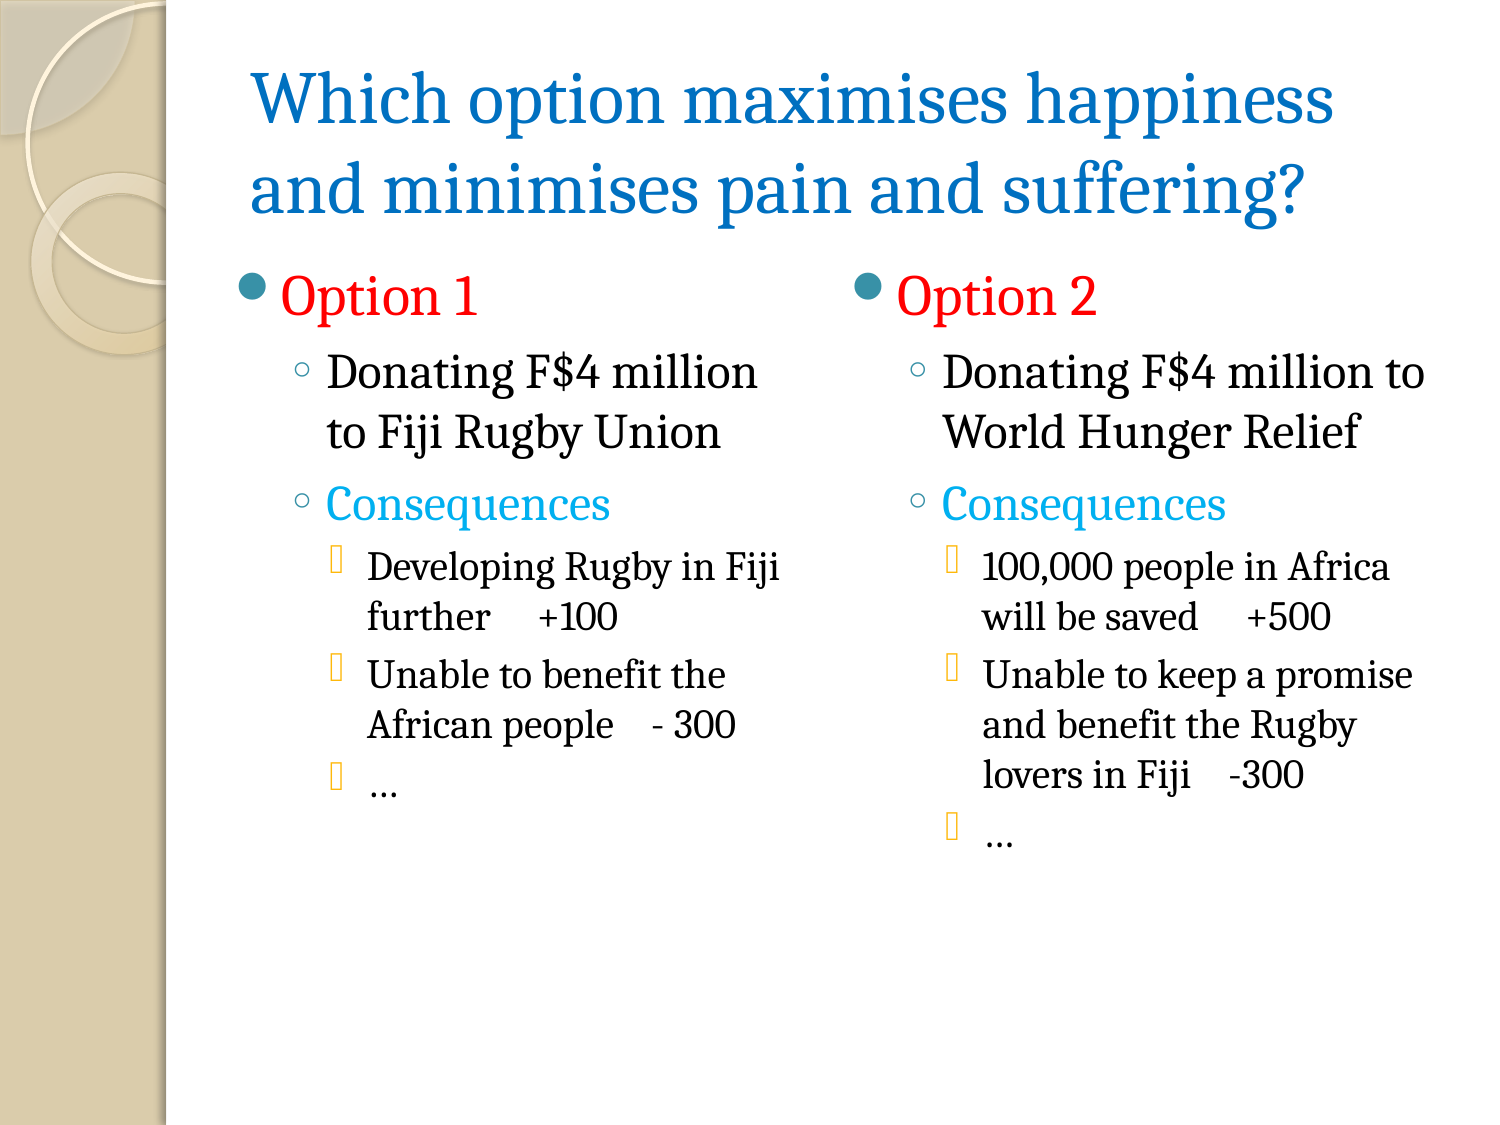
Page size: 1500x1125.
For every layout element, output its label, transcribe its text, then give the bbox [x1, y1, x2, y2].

list Option 2 Donating F$4 million to World Hunger Relief Consequences 100,000 people in Africa will be saved +500 Unable to keep a promise and benefit the Rugby lovers in Fiji -300 … [822, 249, 1466, 1015]
list Option 1 Donating F$4 million to Fiji Rugby Union Consequences Developing Rugby in Fiji further +100 Unable to benefit the African people - 300 … [206, 249, 809, 1015]
title Which option maximises happiness and minimises pain and suffering? [235, 45, 1466, 233]
